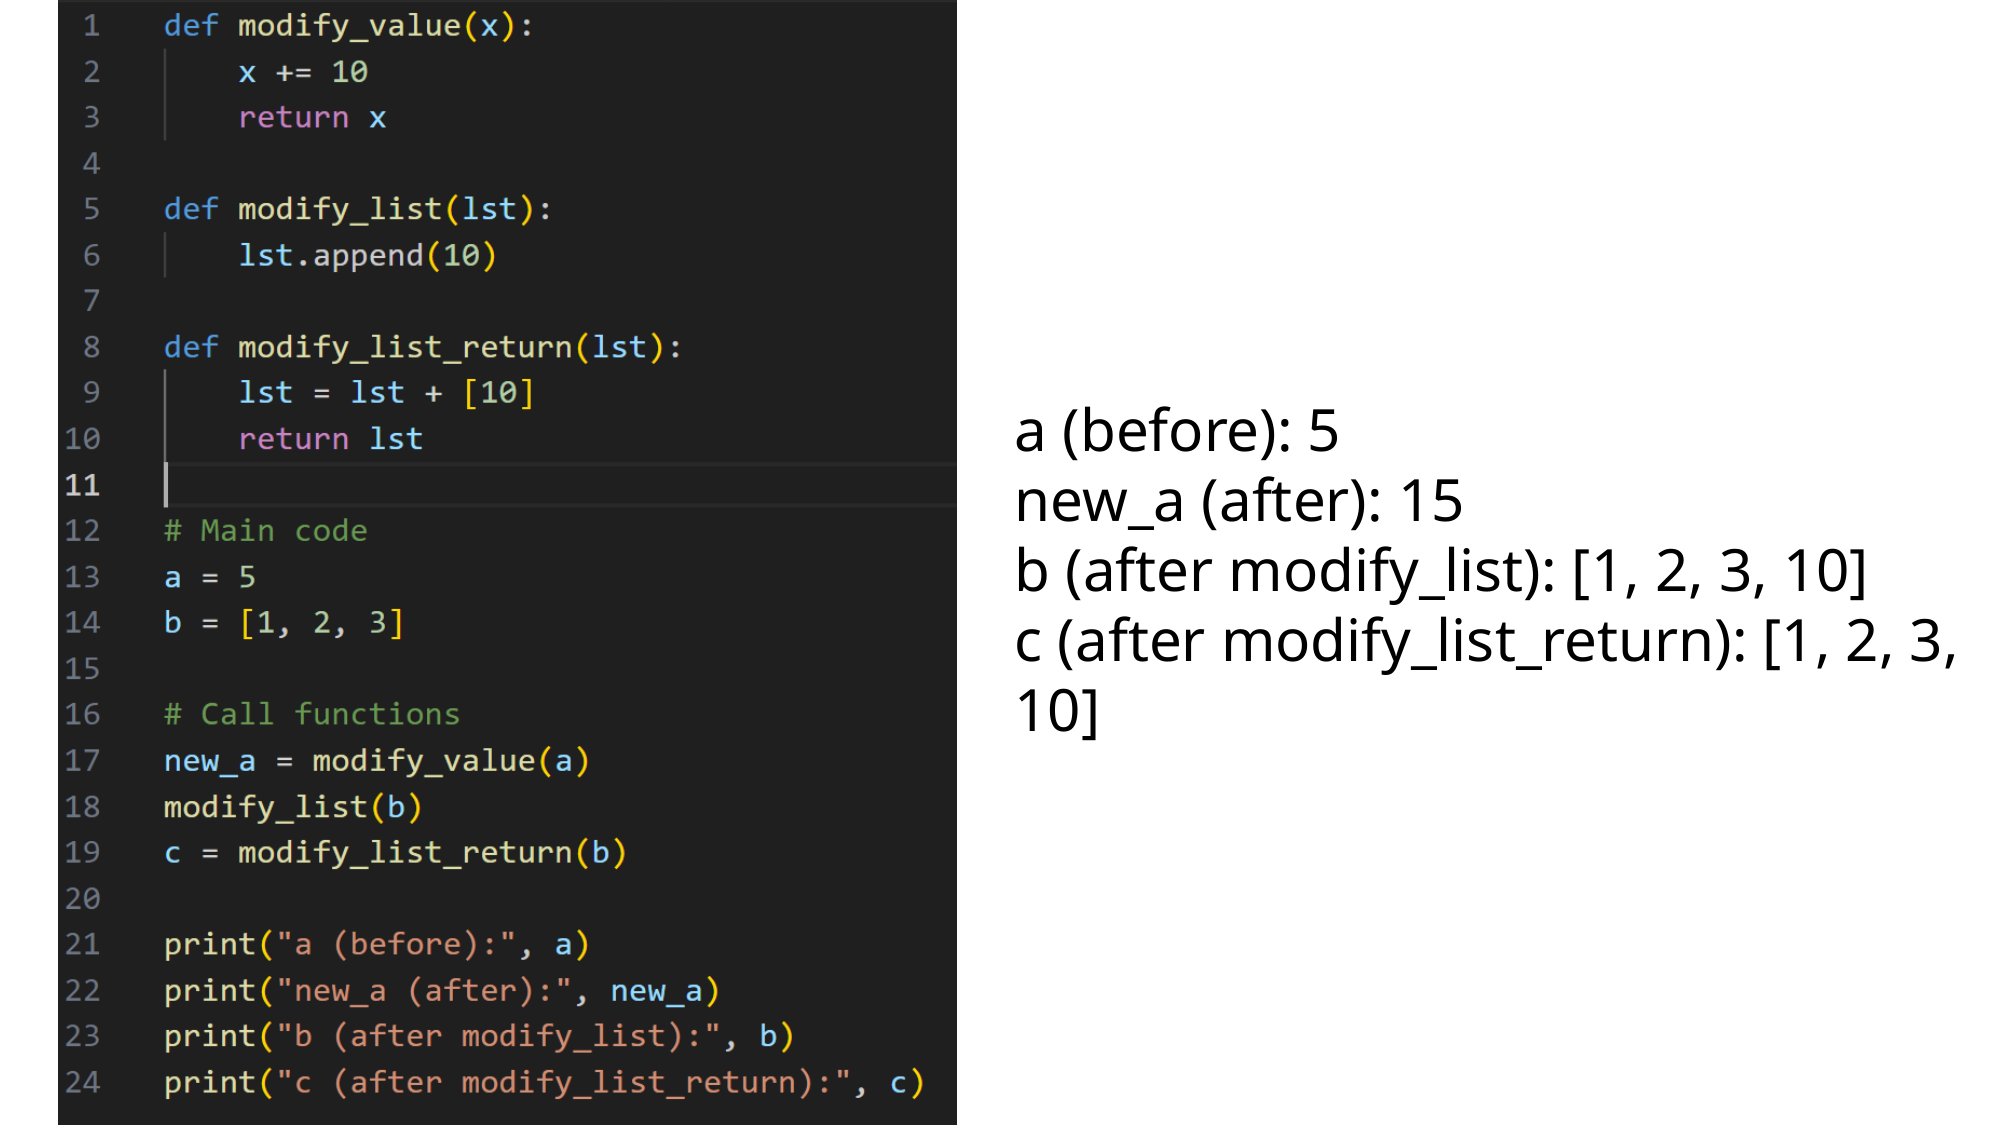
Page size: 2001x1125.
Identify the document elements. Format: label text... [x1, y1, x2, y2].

text_box a (before): 5 new_a (after): 15 b (after modify_list): [1, 2, 3, 10] c (after modify_list_return): [1, 2, 3, 10] [999, 385, 2000, 751]
picture [57, 0, 958, 1125]
